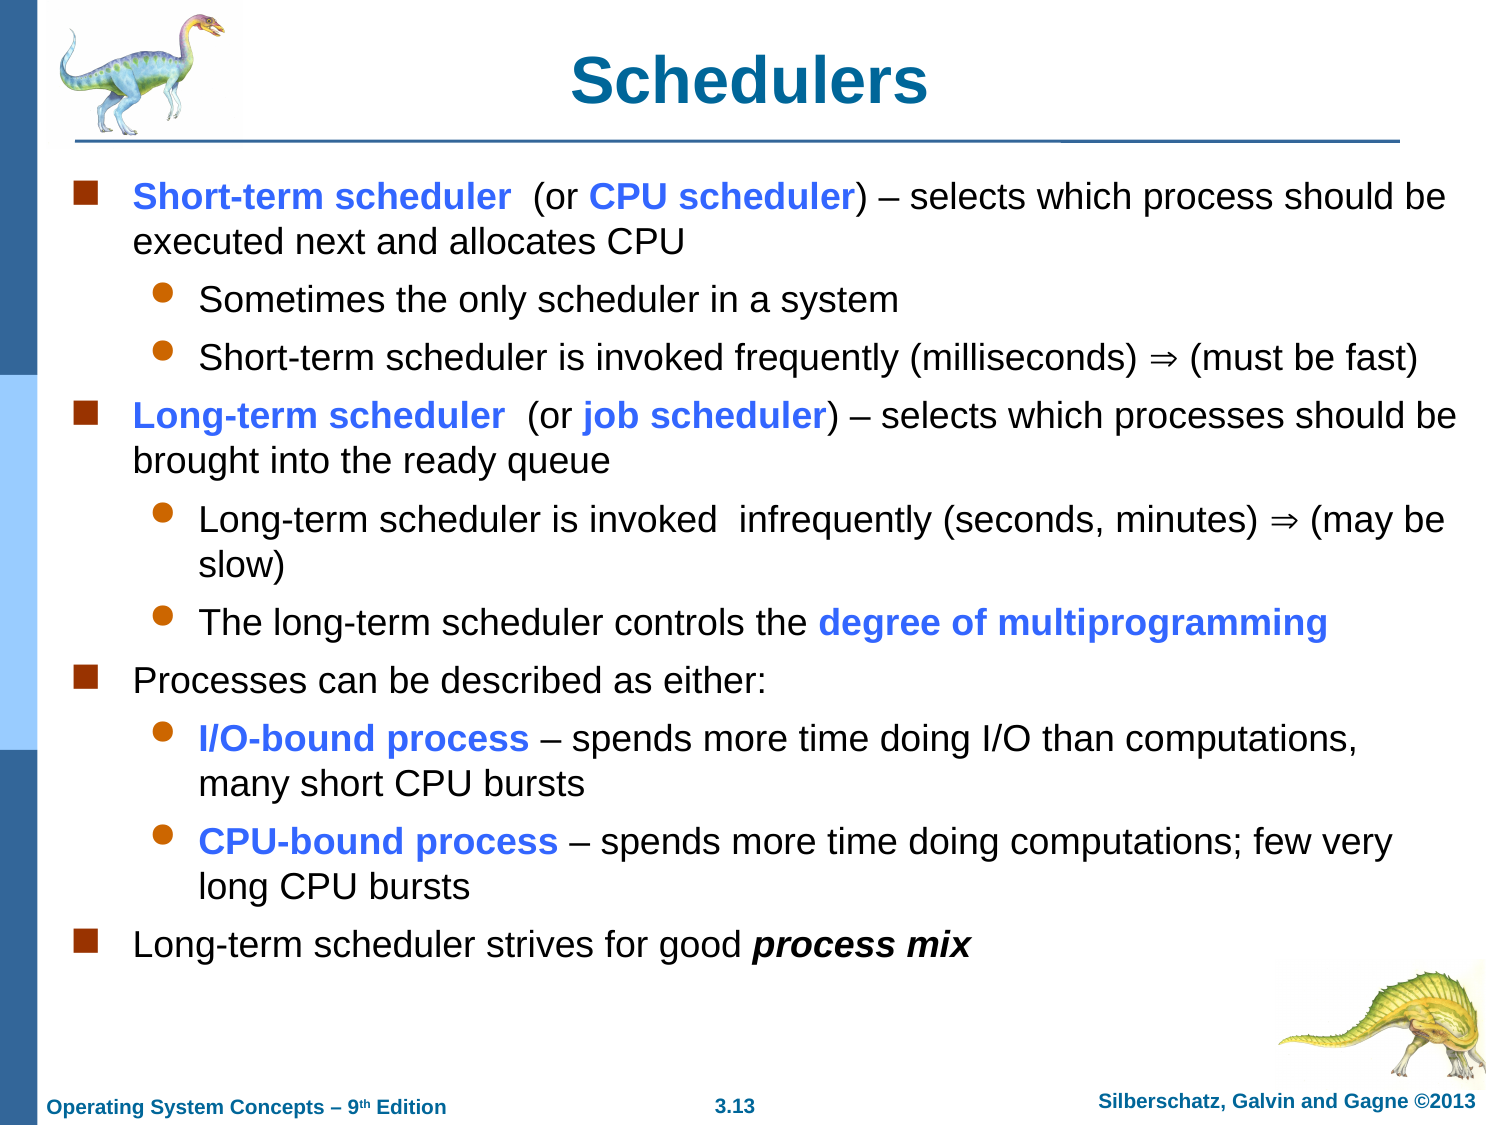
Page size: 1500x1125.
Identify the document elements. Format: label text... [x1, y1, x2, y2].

picture [1275, 959, 1486, 1090]
picture [46, 0, 243, 149]
title Schedulers [74, 29, 1426, 125]
list Short-term scheduler (or CPU scheduler) – selects which process should be executed next and allocates CPU Sometimes the only scheduler in a system Short-term scheduler is invoked frequently (milliseconds)  (must be fast) Long-term scheduler (or job scheduler) – selects which processes should be brought into the ready queue Long-term scheduler is invoked infrequently (seconds, minutes)  (may be slow) The long-term scheduler controls the degree of multiprogramming Processes can be described as either: I/O-bound process – spends more time doing I/O than computations, many short CPU bursts CPU-bound process – spends more time doing computations; few very long CPU bursts Long-term scheduler strives for good process mix [61, 164, 1476, 987]
